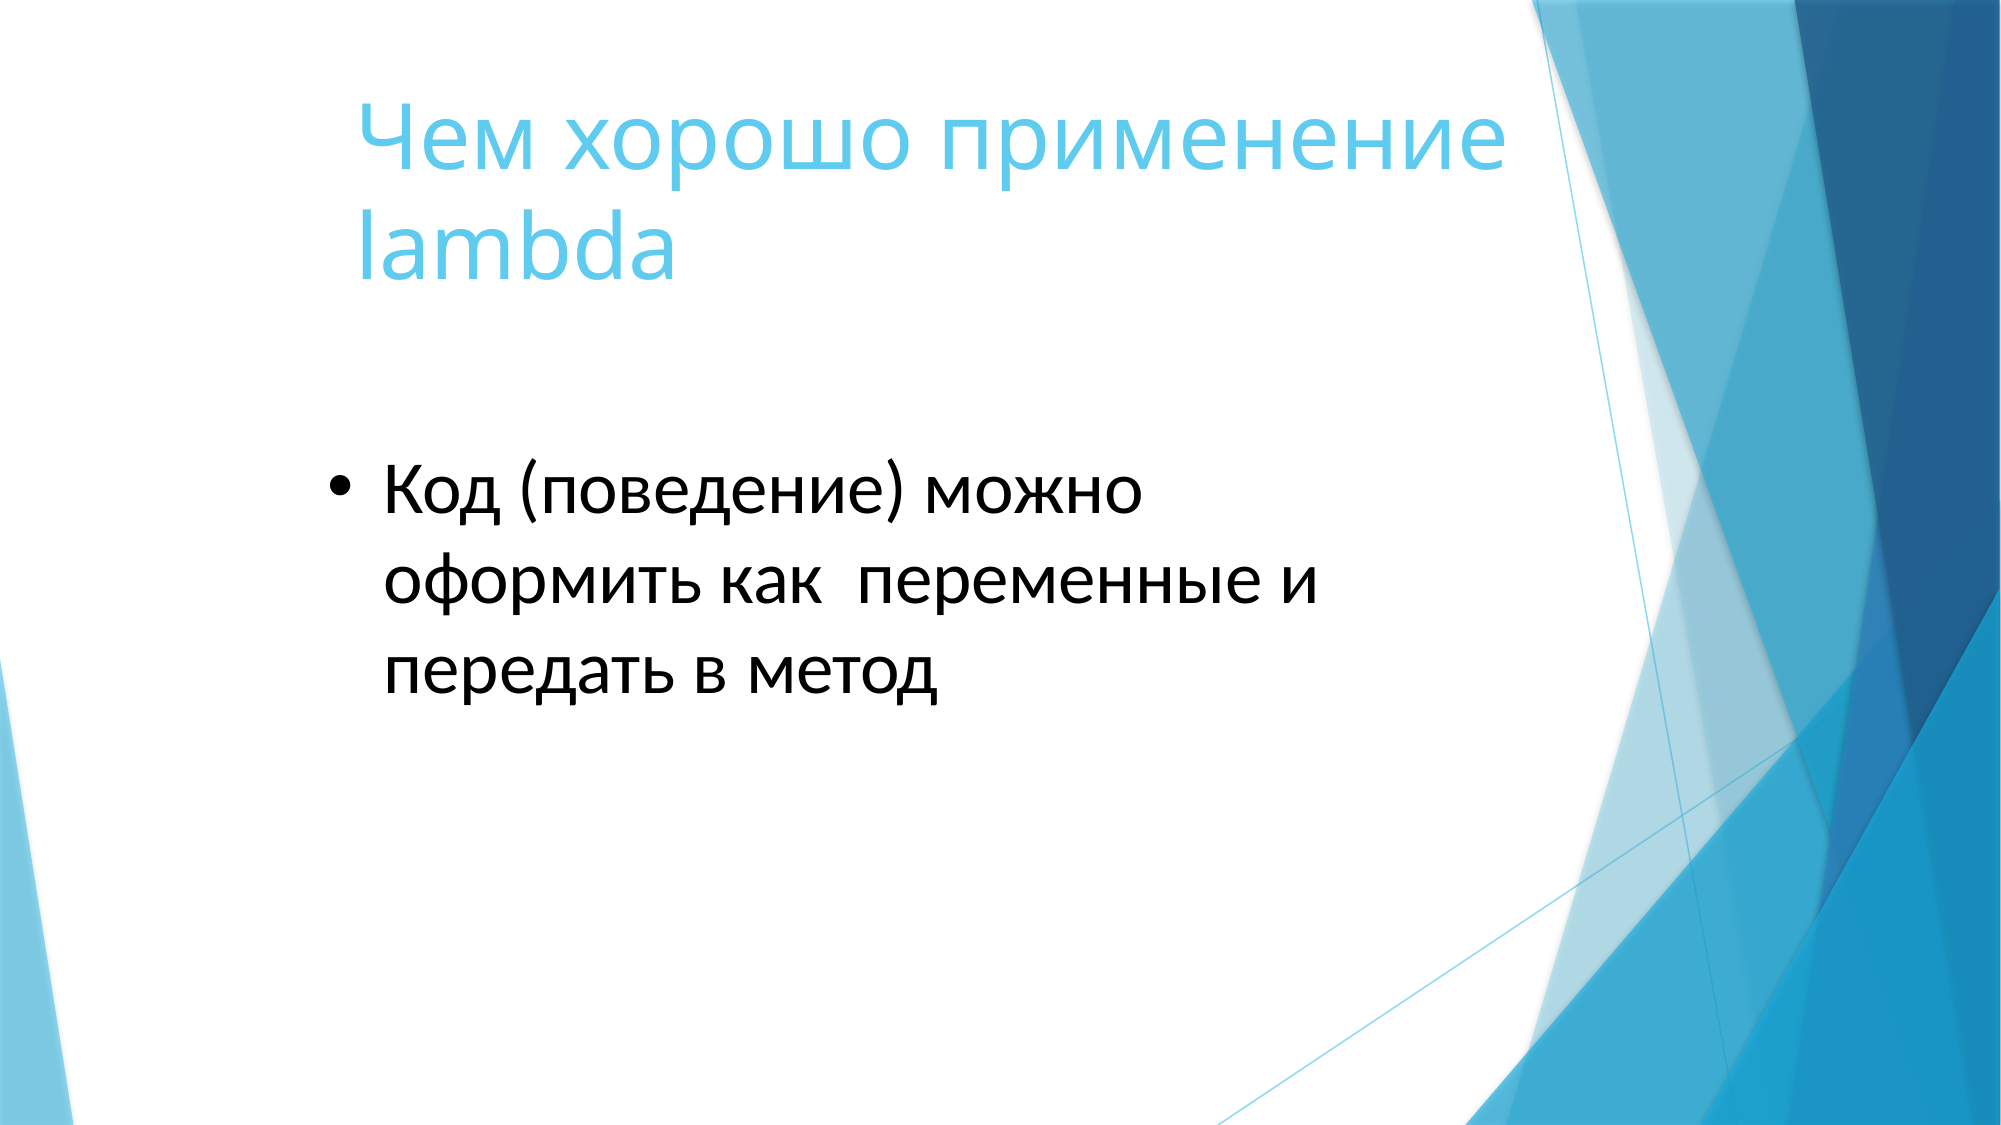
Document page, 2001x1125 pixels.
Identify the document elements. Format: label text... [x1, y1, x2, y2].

text_box Код (поведение) можно оформить как переменные и передать в метод [325, 436, 1340, 709]
title Чем хорошо применение lambda [353, 75, 1647, 298]
